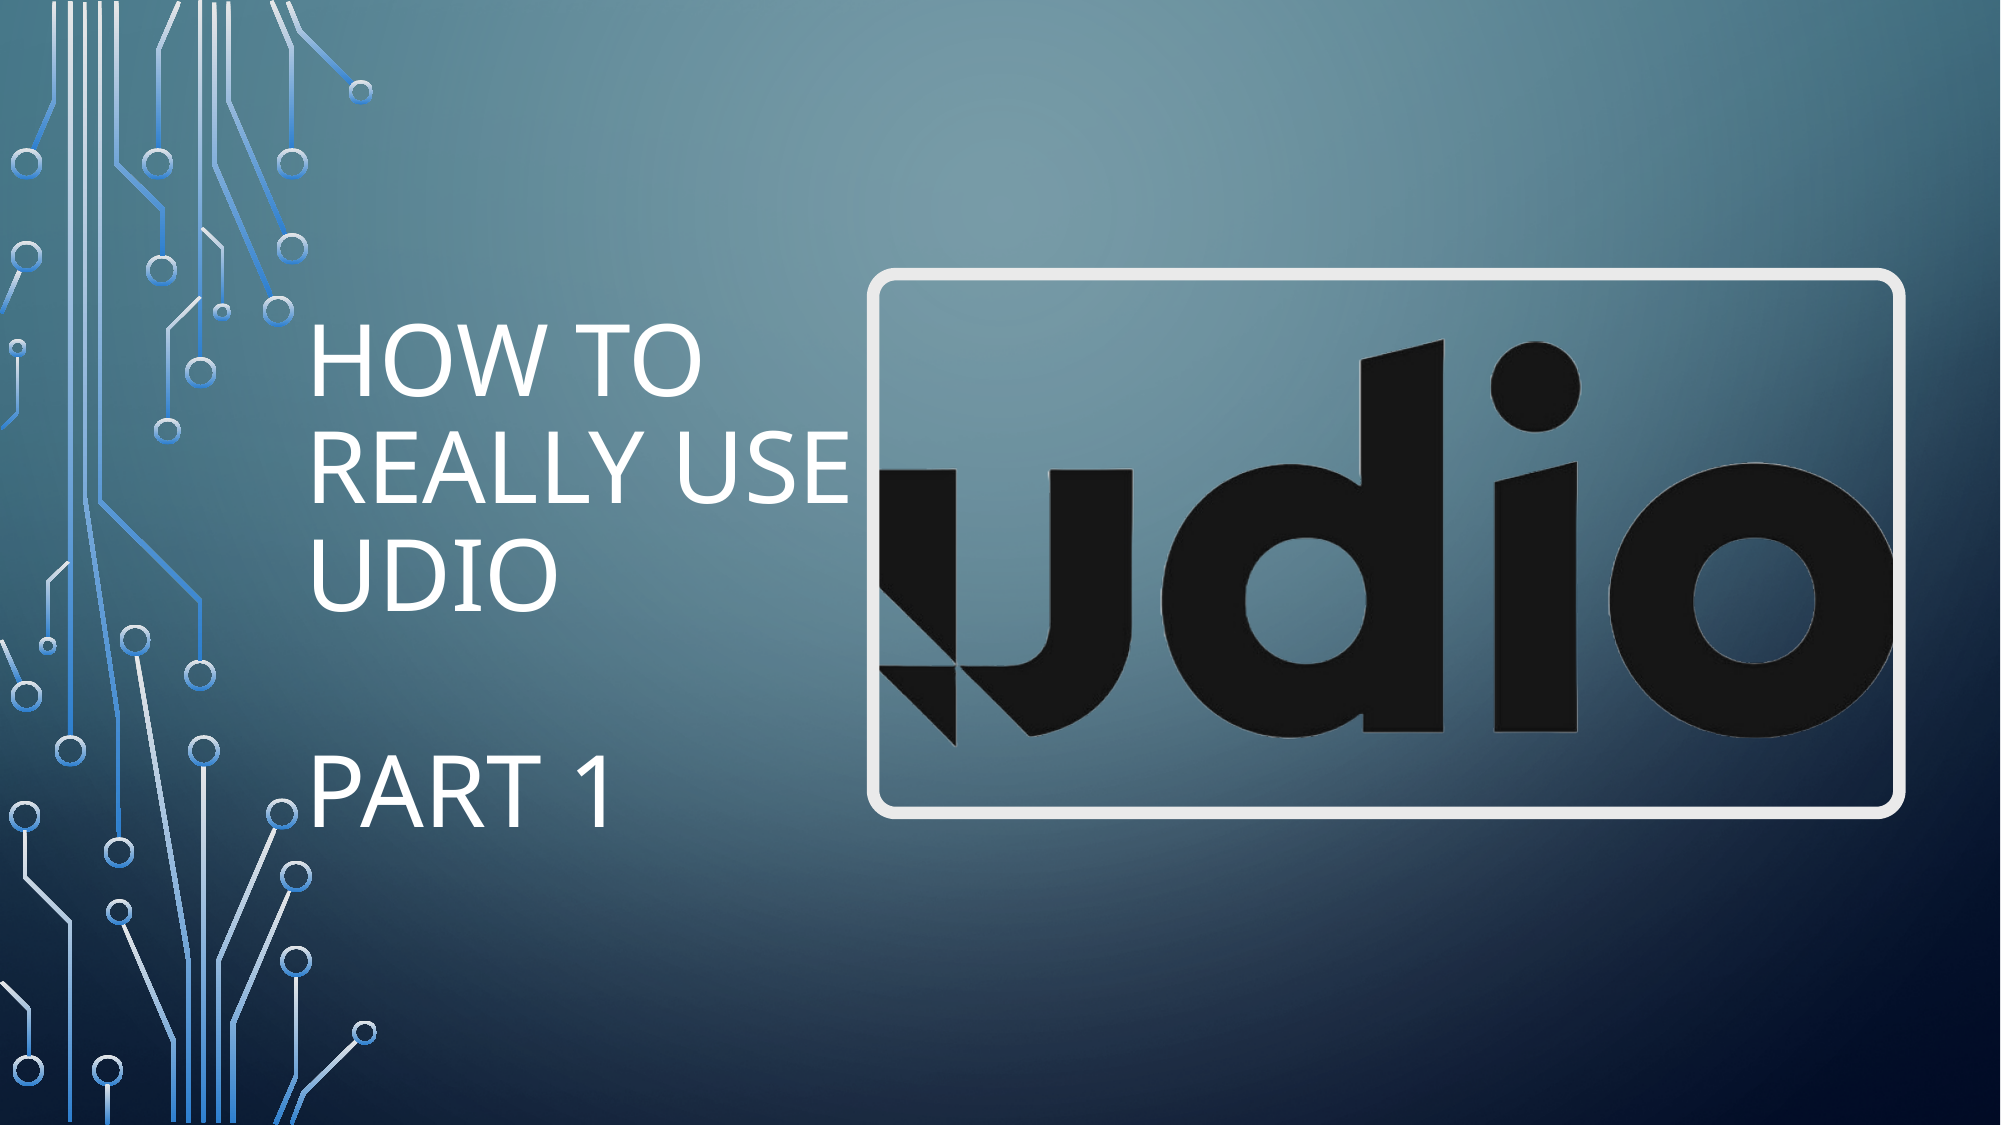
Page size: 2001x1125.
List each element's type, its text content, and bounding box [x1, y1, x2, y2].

picture [872, 273, 1900, 814]
title How to Really use Udio Part 1 [290, 268, 1733, 857]
